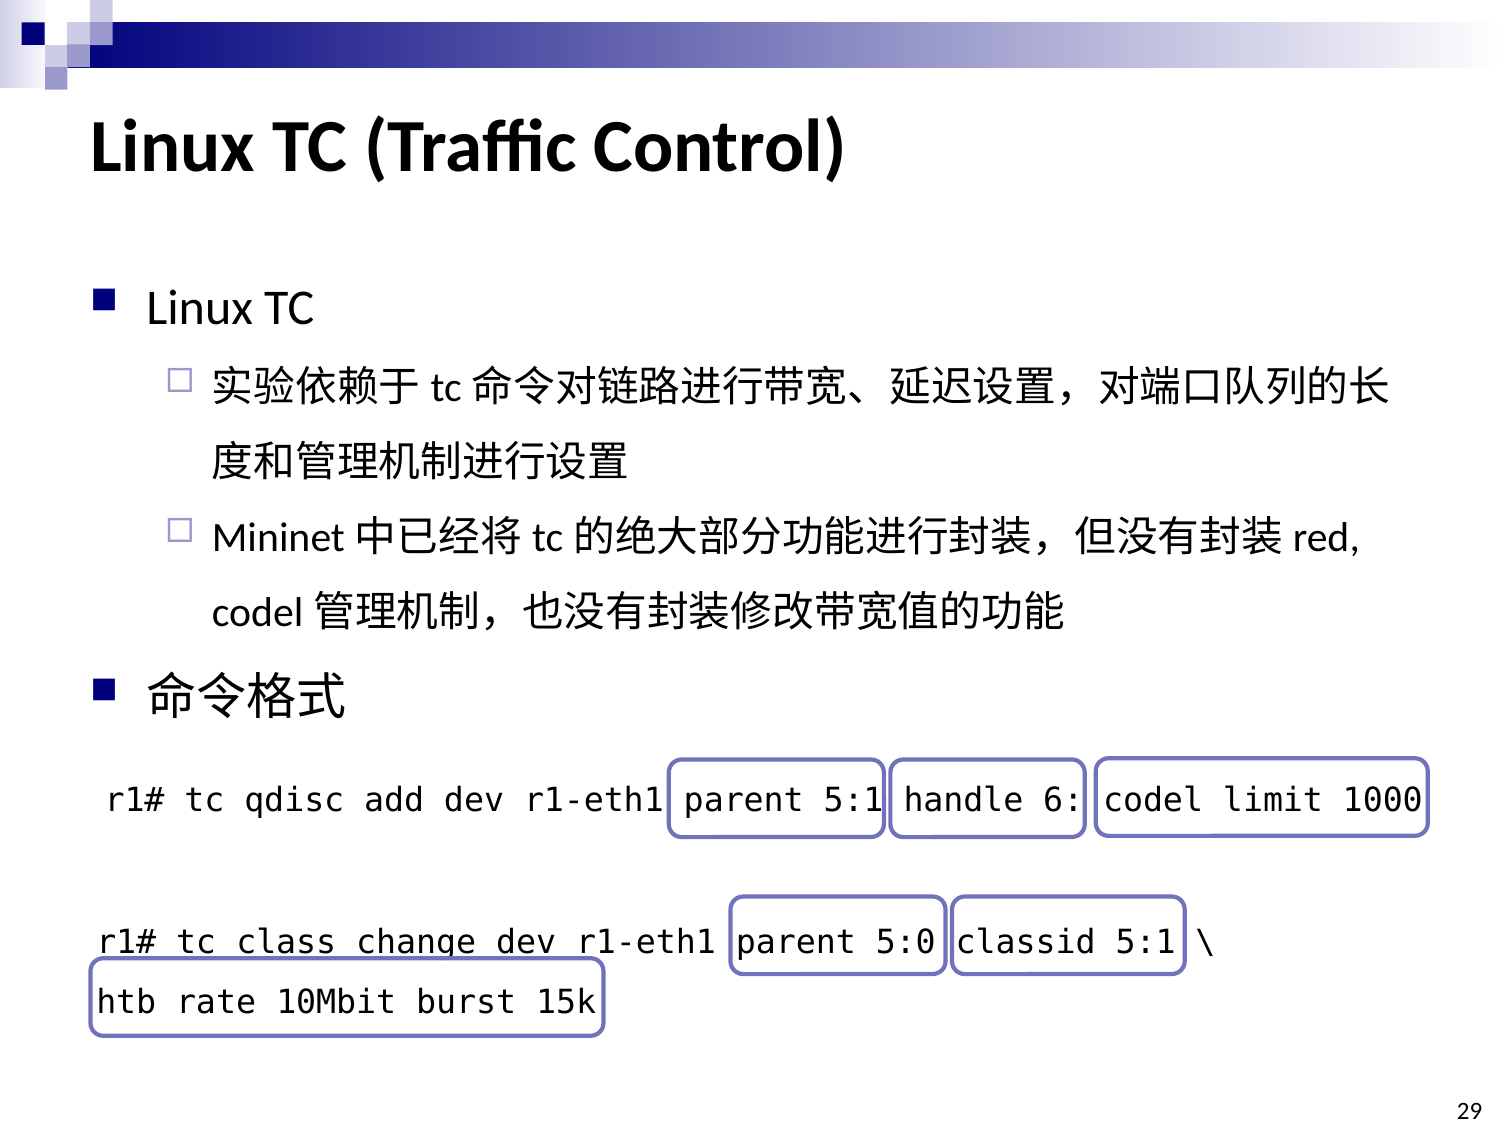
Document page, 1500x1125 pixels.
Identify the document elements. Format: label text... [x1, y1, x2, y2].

text_box r1# tc class change dev r1-eth1 parent 5:0 classid 5:1 \ htb rate 10Mbit burst 15k [81, 893, 1330, 1028]
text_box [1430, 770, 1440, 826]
title Linux TC (Traffic Control) [75, 75, 1425, 209]
text_box [728, 894, 948, 977]
text_box [88, 956, 606, 1038]
list Linux TC 实验依赖于tc命令对链路进行带宽、延迟设置，对端口队列的长度和管理机制进行设置 Mininet中已经将tc的绝大部分功能进行封装，但没有封装red, codel管理机制，也没有封装修改带宽值的功能 命令格式 [75, 237, 1425, 1063]
text_box r1# tc qdisc add dev r1-eth1 parent 5:1 handle 6: codel limit 1000 [89, 770, 666, 826]
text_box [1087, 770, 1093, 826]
text_box [888, 757, 1087, 840]
text_box [1093, 756, 1430, 838]
slide_number 29 [1448, 1100, 1483, 1125]
text_box [666, 757, 887, 840]
